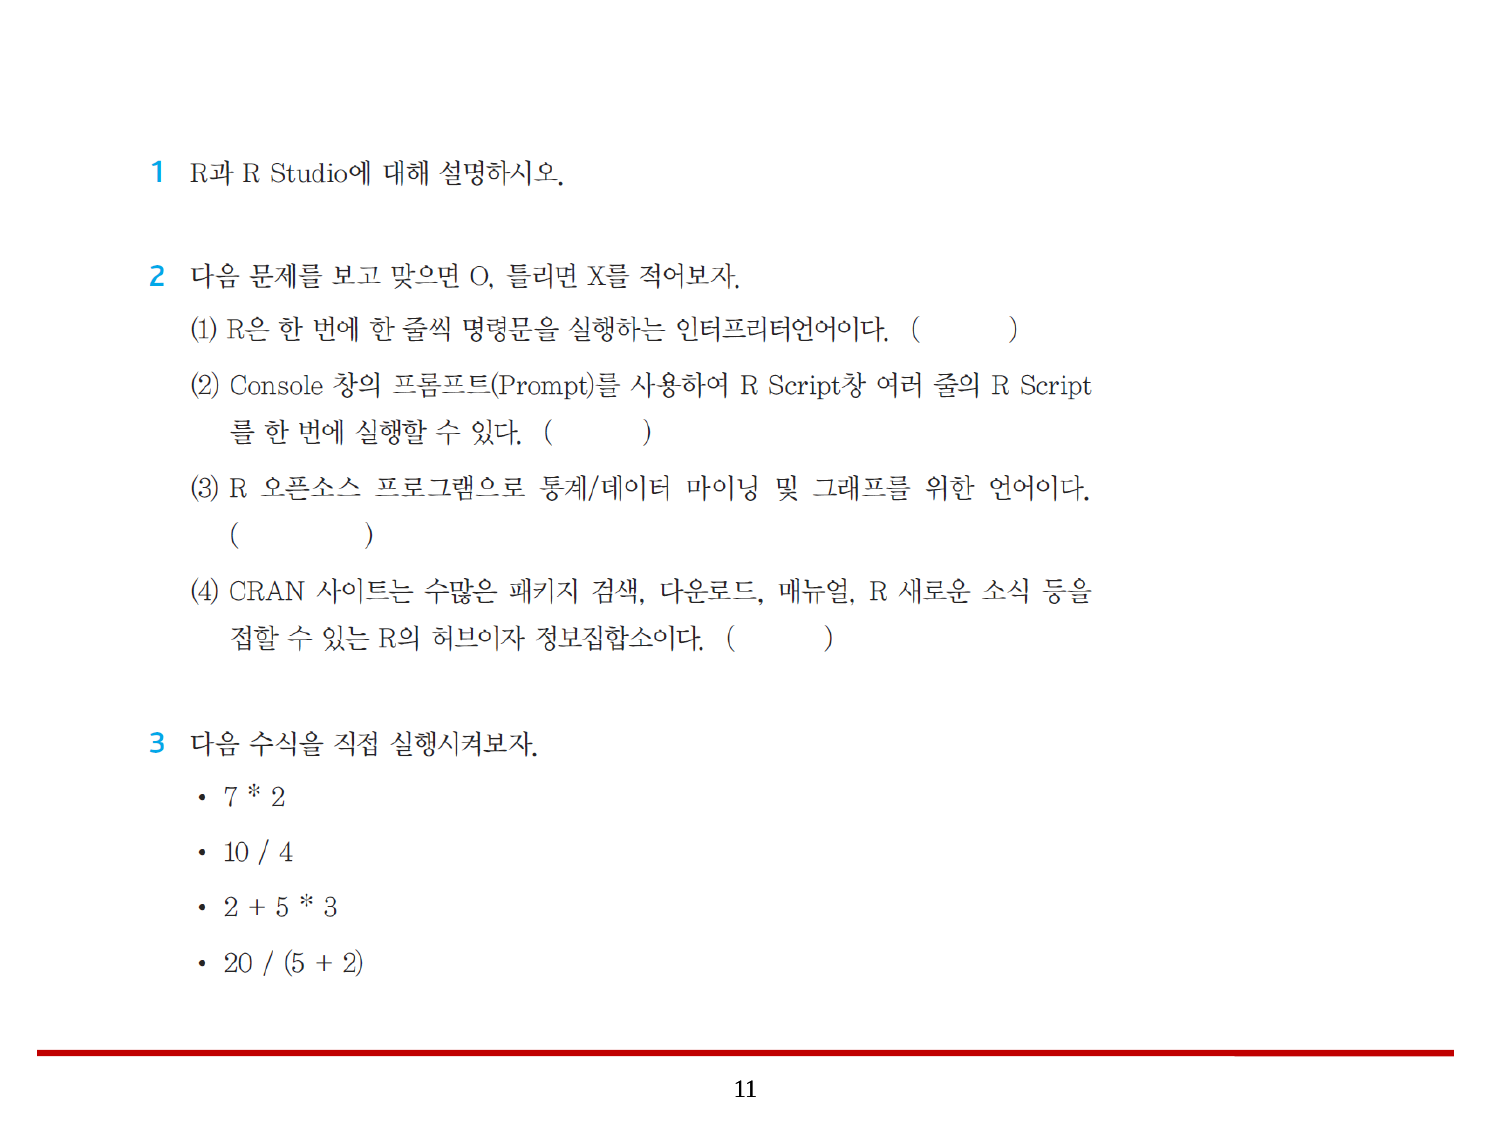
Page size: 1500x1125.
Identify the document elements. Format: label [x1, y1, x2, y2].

picture [129, 144, 1159, 983]
